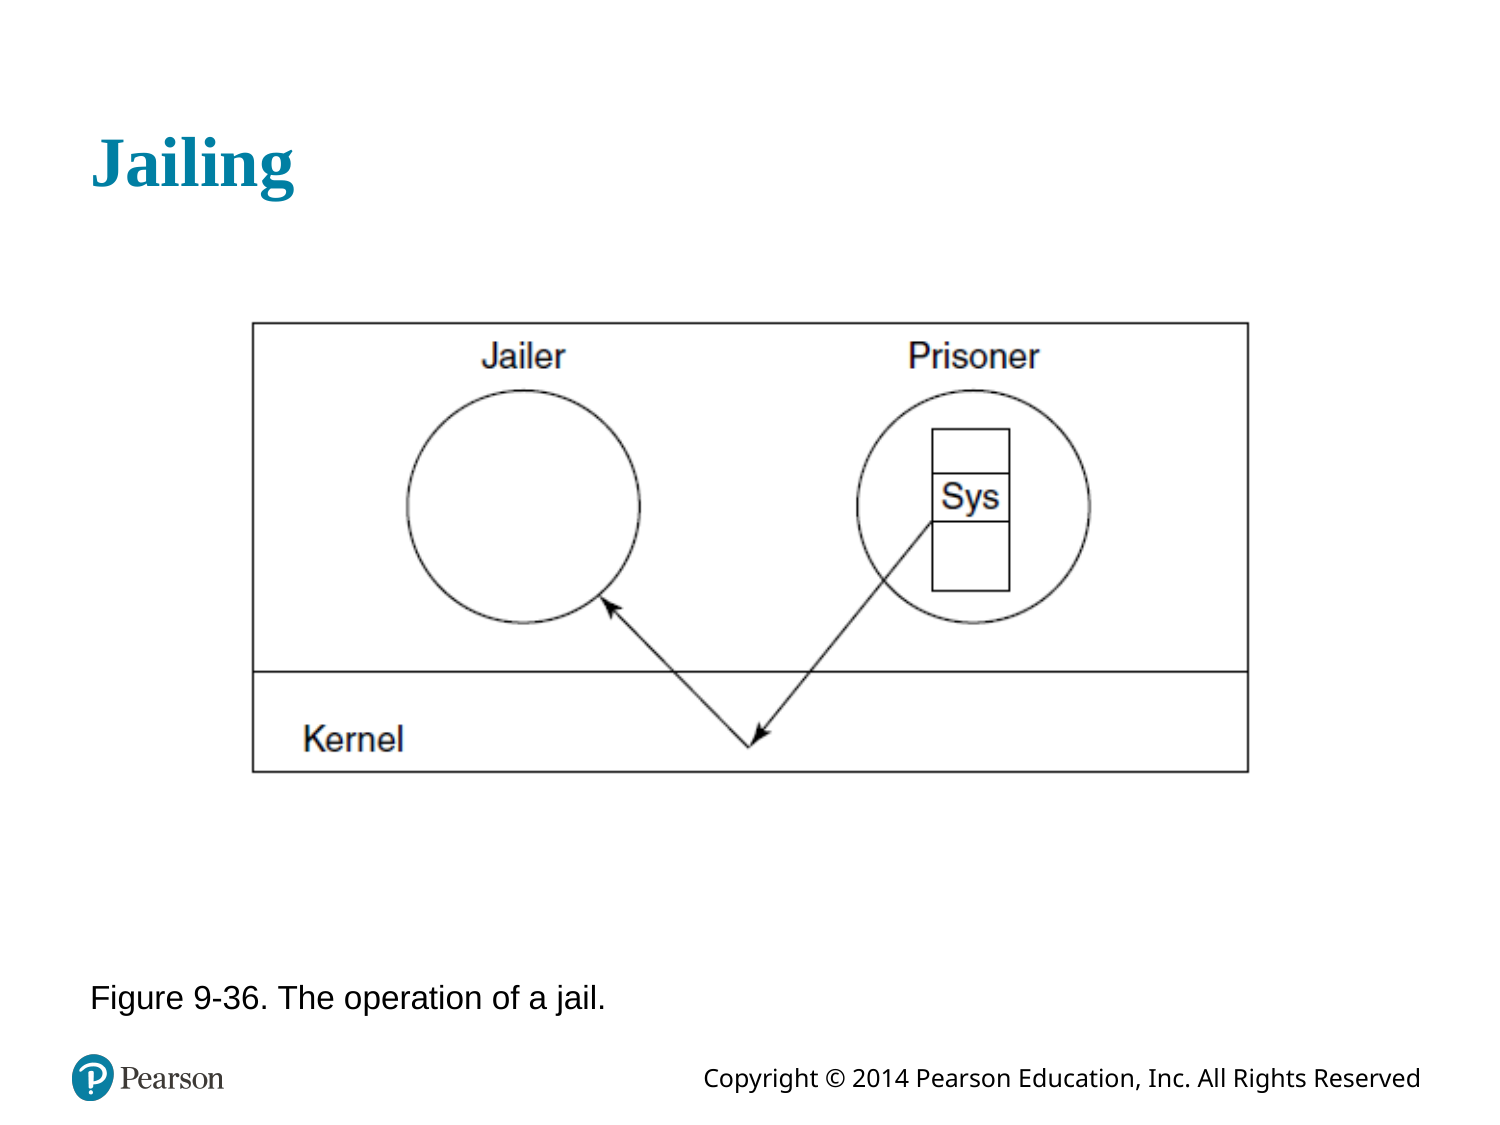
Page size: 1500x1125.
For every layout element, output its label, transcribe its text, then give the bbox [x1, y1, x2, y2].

title Jailing [75, 40, 1425, 216]
picture [213, 287, 1286, 808]
picture [98, 1054, 224, 1101]
list Figure 9-36. The operation of a jail. [75, 880, 1425, 1031]
picture [72, 1054, 88, 1070]
picture [80, 1063, 106, 1088]
picture [72, 1087, 83, 1101]
